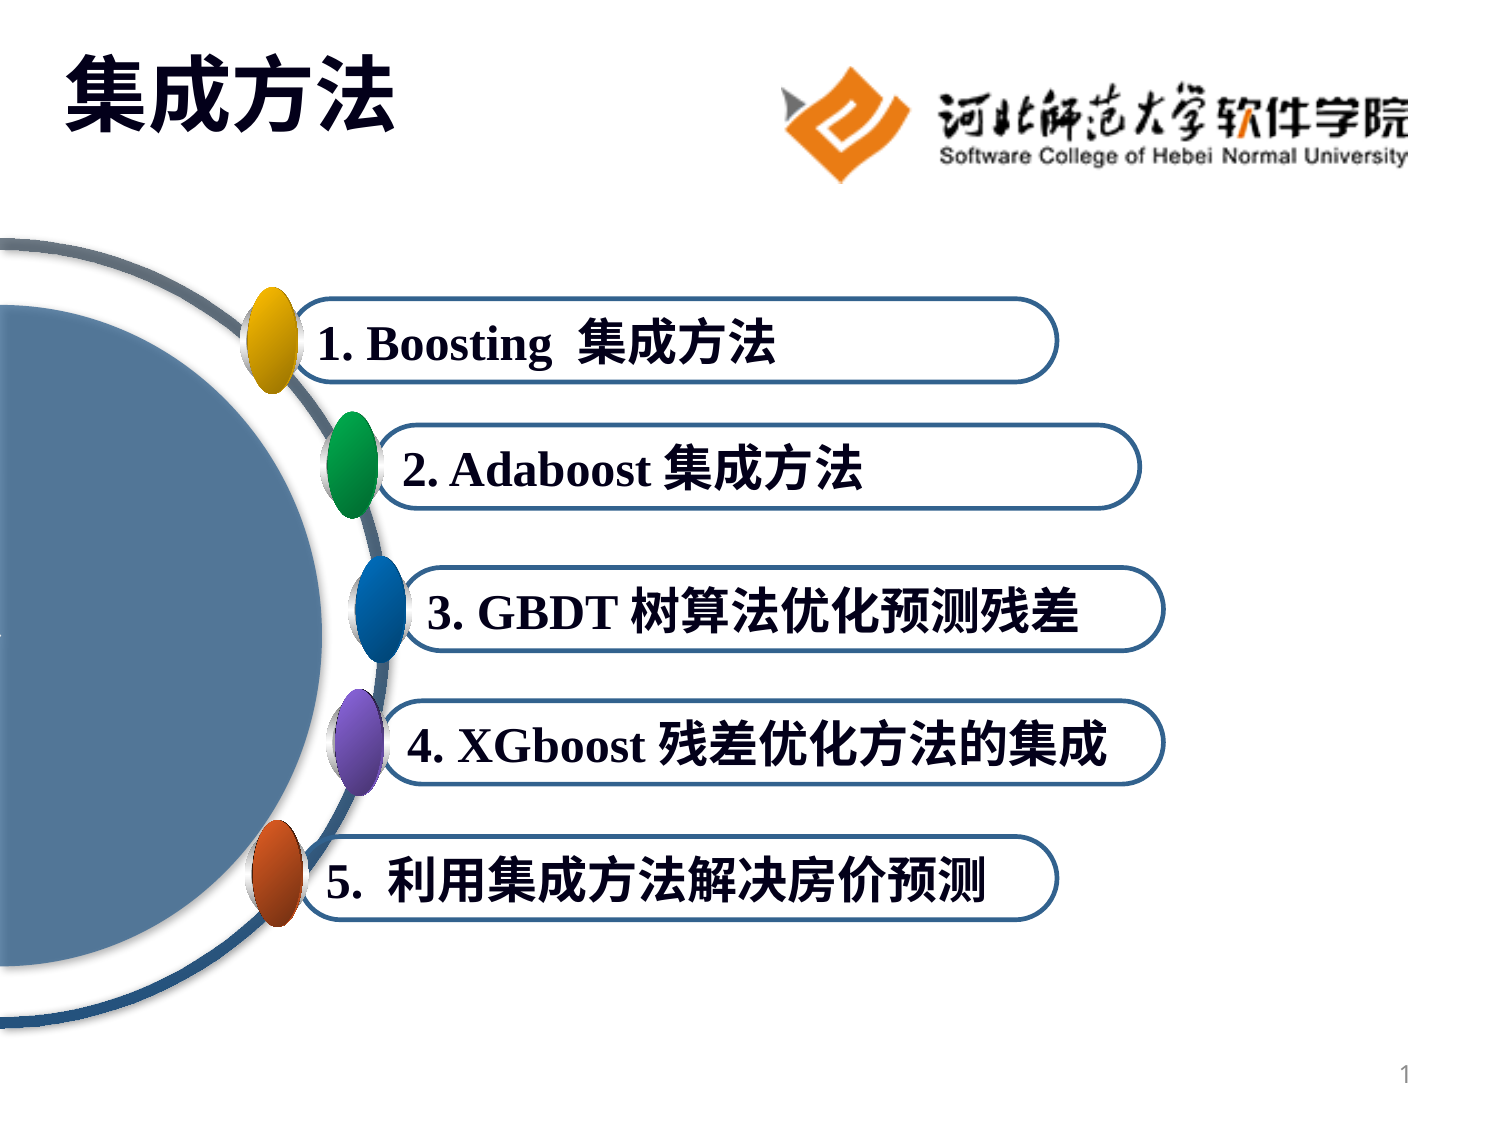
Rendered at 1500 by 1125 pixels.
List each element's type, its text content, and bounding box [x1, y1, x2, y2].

picture [781, 66, 1408, 184]
text_box [360, 519, 383, 556]
title 集成方法 [49, 54, 1401, 197]
text_box [335, 689, 382, 796]
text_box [239, 287, 304, 394]
text_box [312, 787, 355, 847]
text_box [326, 706, 341, 779]
text_box [332, 725, 336, 760]
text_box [348, 556, 413, 663]
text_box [319, 411, 385, 519]
text_box 4. XGboost残差优化方法的集成 [386, 700, 1164, 785]
text_box [294, 387, 322, 429]
text_box 1. Boosting 集成方法 [304, 298, 1058, 383]
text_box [244, 820, 309, 927]
text_box [0, 304, 322, 967]
text_box [0, 237, 239, 338]
text_box 3. GBDT树算法优化预测残差 [413, 567, 1164, 651]
text_box [380, 711, 391, 774]
text_box 2. Adaboost集成方法 [385, 425, 1140, 509]
text_box [372, 663, 389, 712]
text_box [365, 690, 384, 795]
text_box 5. 利用集成方法解决房价预测 [309, 836, 1058, 920]
text_box [0, 924, 259, 1029]
